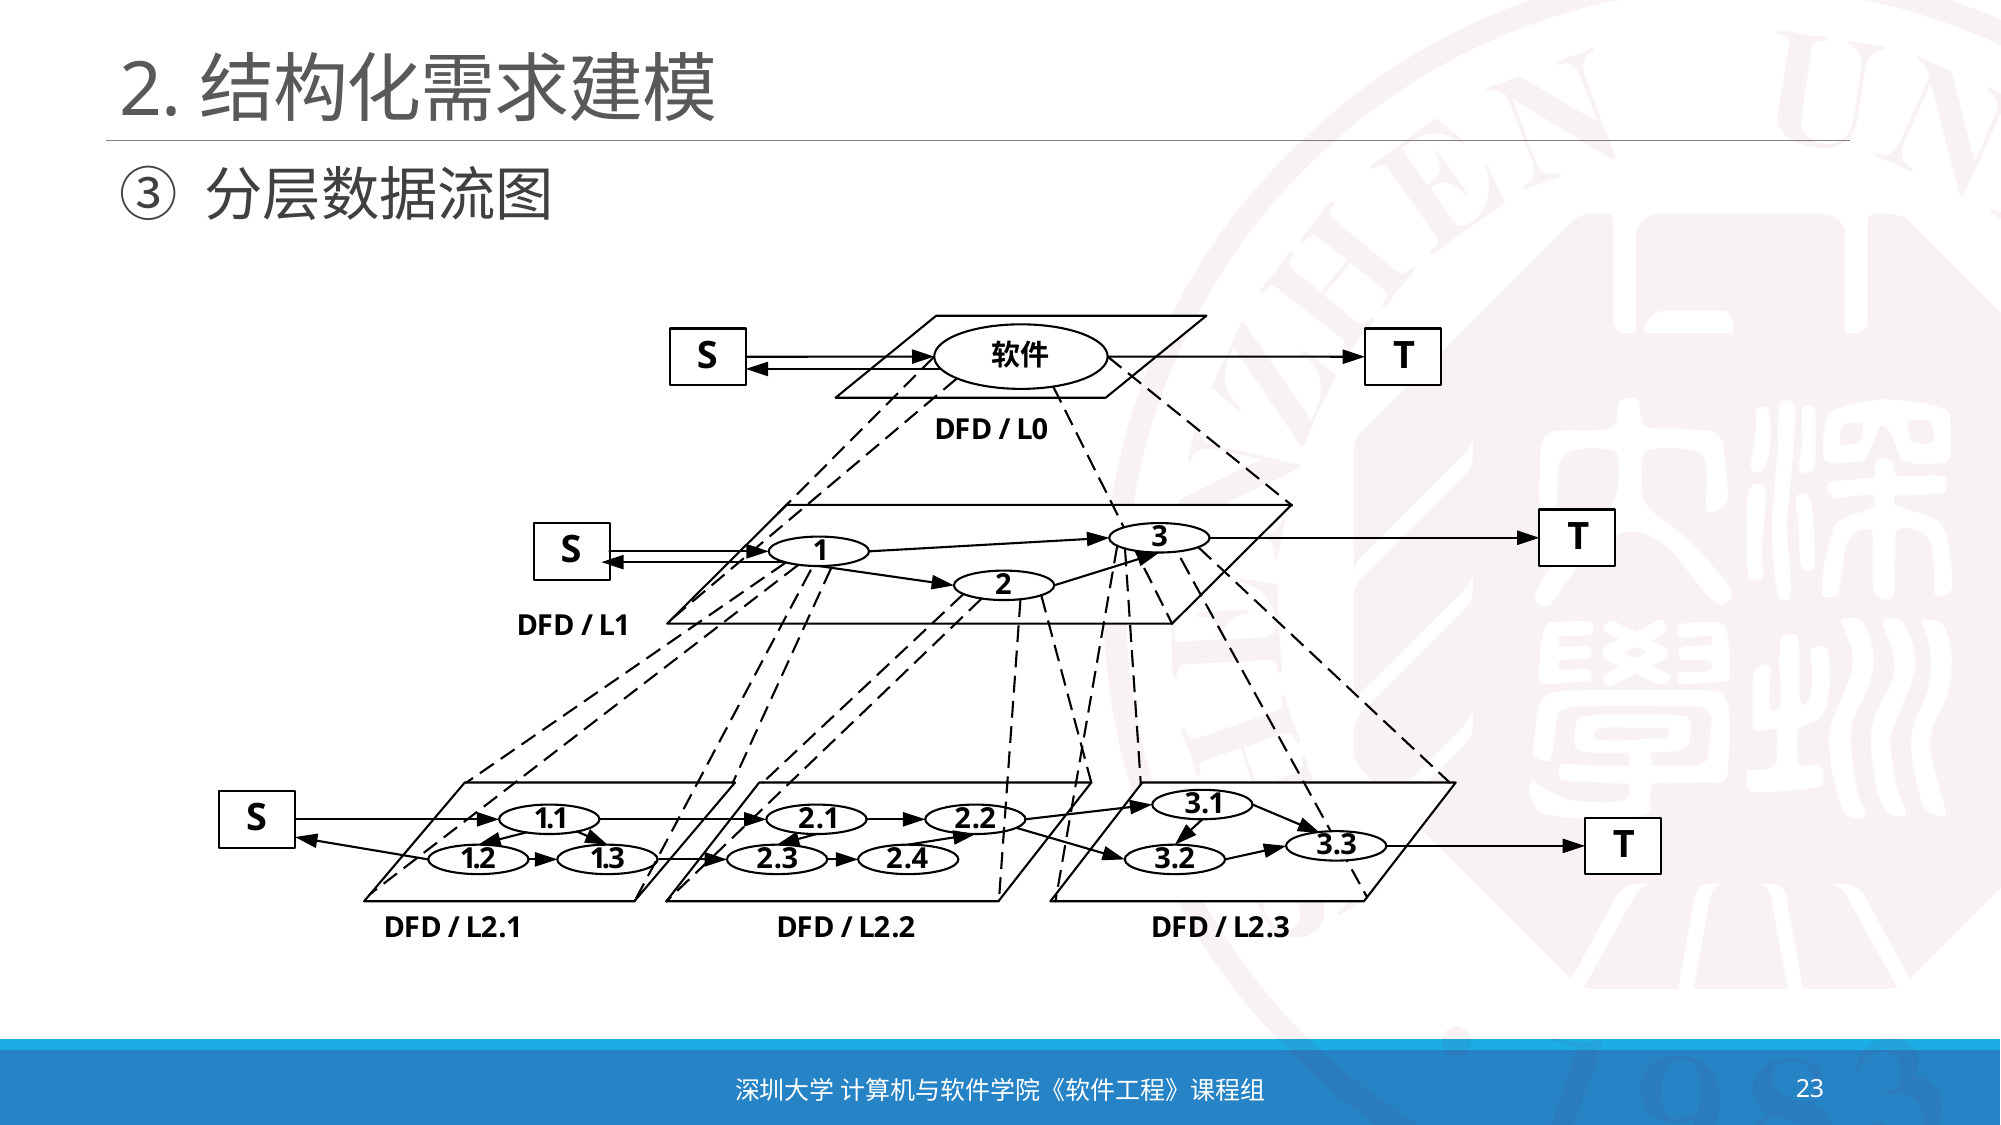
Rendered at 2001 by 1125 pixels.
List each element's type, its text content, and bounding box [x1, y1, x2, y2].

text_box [214, 311, 1664, 953]
title 2.结构化需求建模 [104, 1, 1856, 139]
list ③ 分层数据流图 [104, 158, 1878, 1008]
slide_number 23 [1624, 1059, 1840, 1120]
footer 深圳大学 计算机与软件学院《软件工程》课程组 [604, 1059, 1396, 1120]
